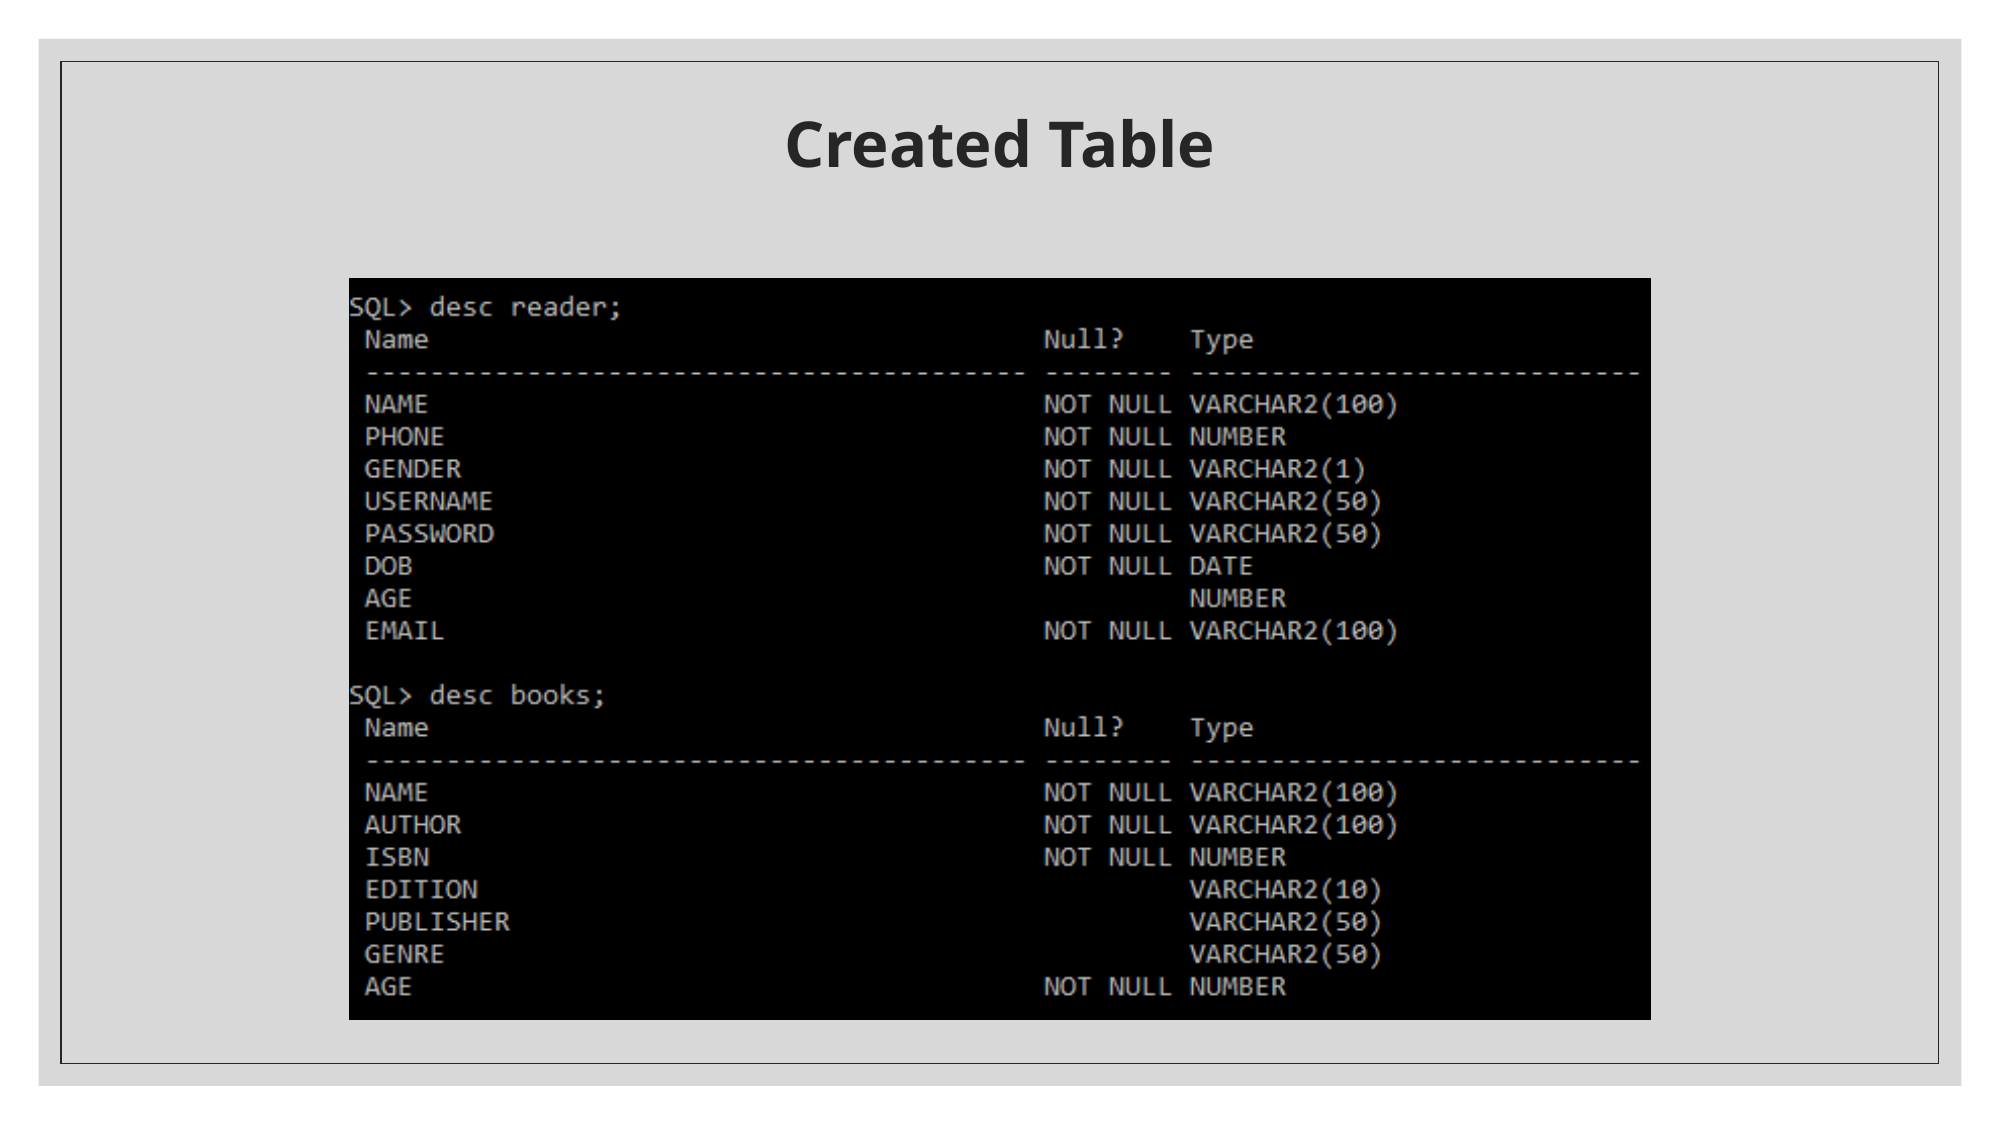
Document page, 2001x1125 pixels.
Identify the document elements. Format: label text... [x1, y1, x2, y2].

title Created Table [174, 105, 1825, 189]
picture [349, 278, 1651, 1020]
